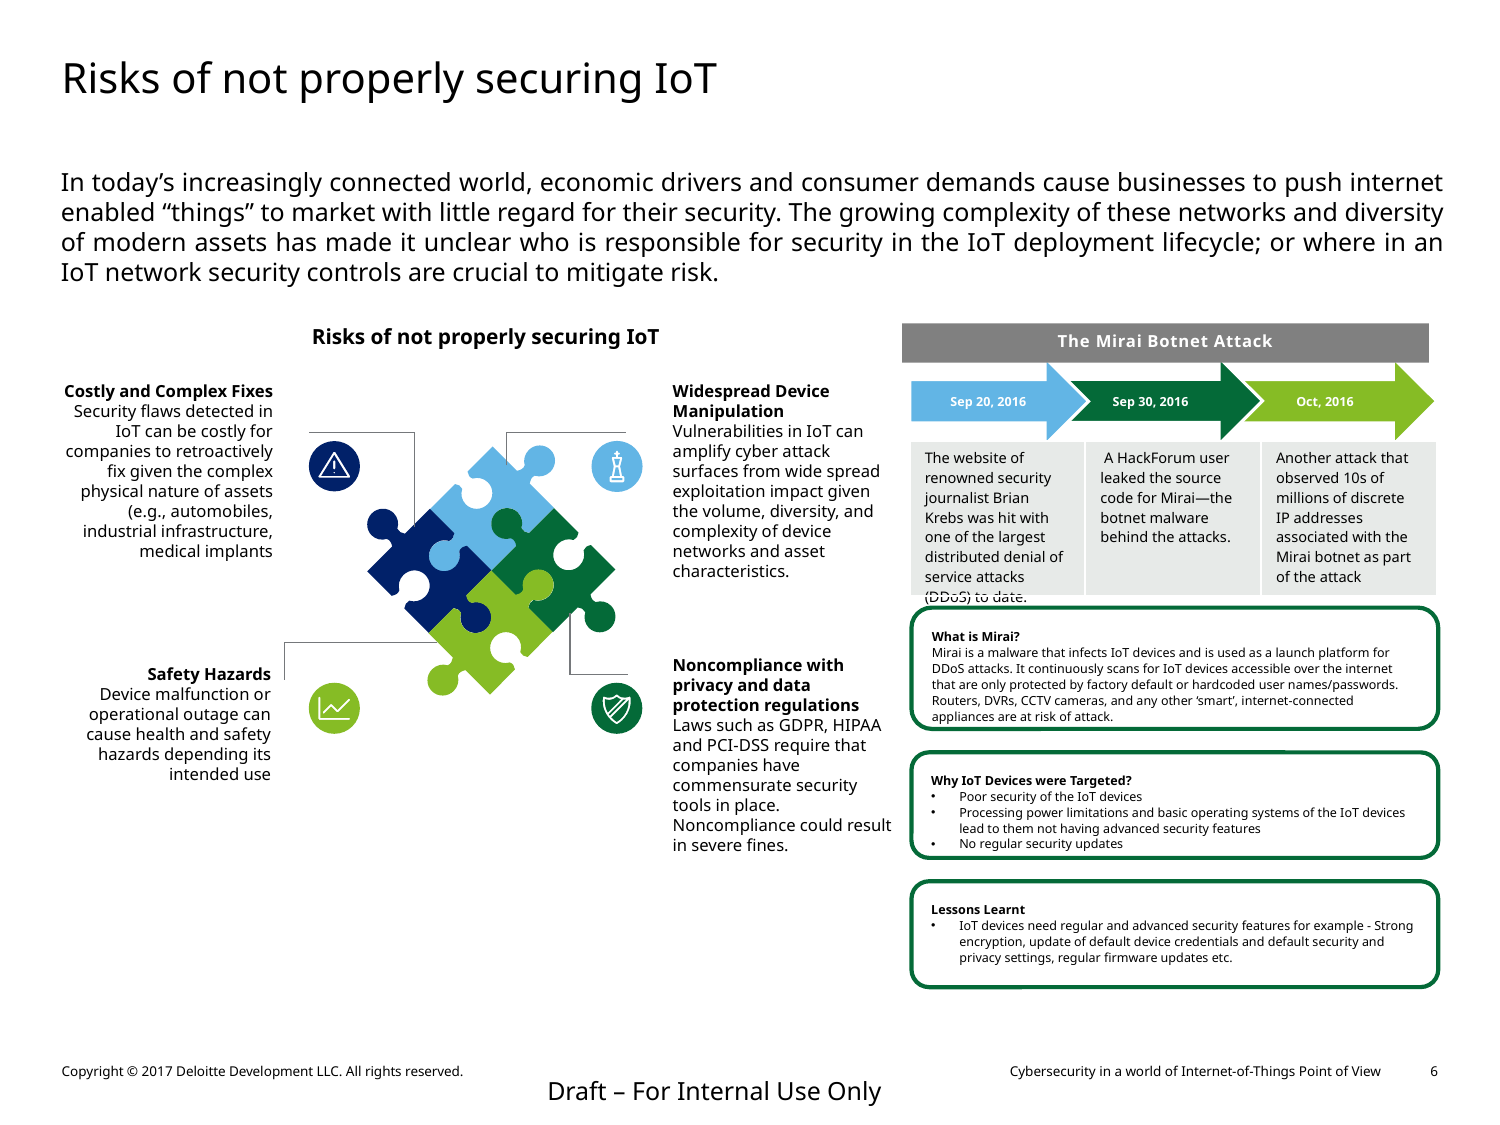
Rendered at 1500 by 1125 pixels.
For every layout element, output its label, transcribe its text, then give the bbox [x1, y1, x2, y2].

table_header Another attack that observed 10s of millions of discrete IP addresses associated with the Mirai botnet as part of the attack [1262, 453, 1436, 595]
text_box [909, 357, 1437, 445]
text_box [61, 323, 898, 858]
text_box The Mirai Botnet Attack [900, 321, 1431, 358]
title Risks of not properly securing IoT [61, 52, 1439, 166]
table_header A HackForum user leaked the source code for Mirai—the botnet malware behind the attacks. [1086, 453, 1260, 595]
text_box What is Mirai? Mirai is a malware that infects IoT devices and is used as a launch platform for DDoS attacks. It continuously scans for IoT devices accessible over the internet that are only protected by factory default or hardcoded user names/passwords. Routers, DVRs, CCTV cameras, and any other ‘smart’, internet-connected appliances are at risk of attack. [909, 605, 1441, 732]
text_box Draft – For Internal Use Only [547, 1075, 883, 1106]
text_box Why IoT Devices were Targeted? Poor security of the IoT devices Processing power limitations and basic operating systems of the IoT devices lead to them not having advanced security features No regular security updates [909, 750, 1441, 860]
table_header The website of renowned security journalist Brian Krebs was hit with one of the largest distributed denial of service attacks (DDoS) to date. [911, 453, 1084, 595]
text_box Lessons Learnt IoT devices need regular and advanced security features for example - Strong encryption, update of default device credentials and default security and privacy settings, regular firmware updates etc. [909, 879, 1441, 990]
text_box In today’s increasingly connected world, economic drivers and consumer demands cause businesses to push internet enabled “things” to market with little regard for their security. The growing complexity of these networks and diversity of modern assets has made it unclear who is responsible for security in the IoT deployment lifecycle; or where in an IoT network security controls are crucial to mitigate risk. [60, 166, 1446, 321]
